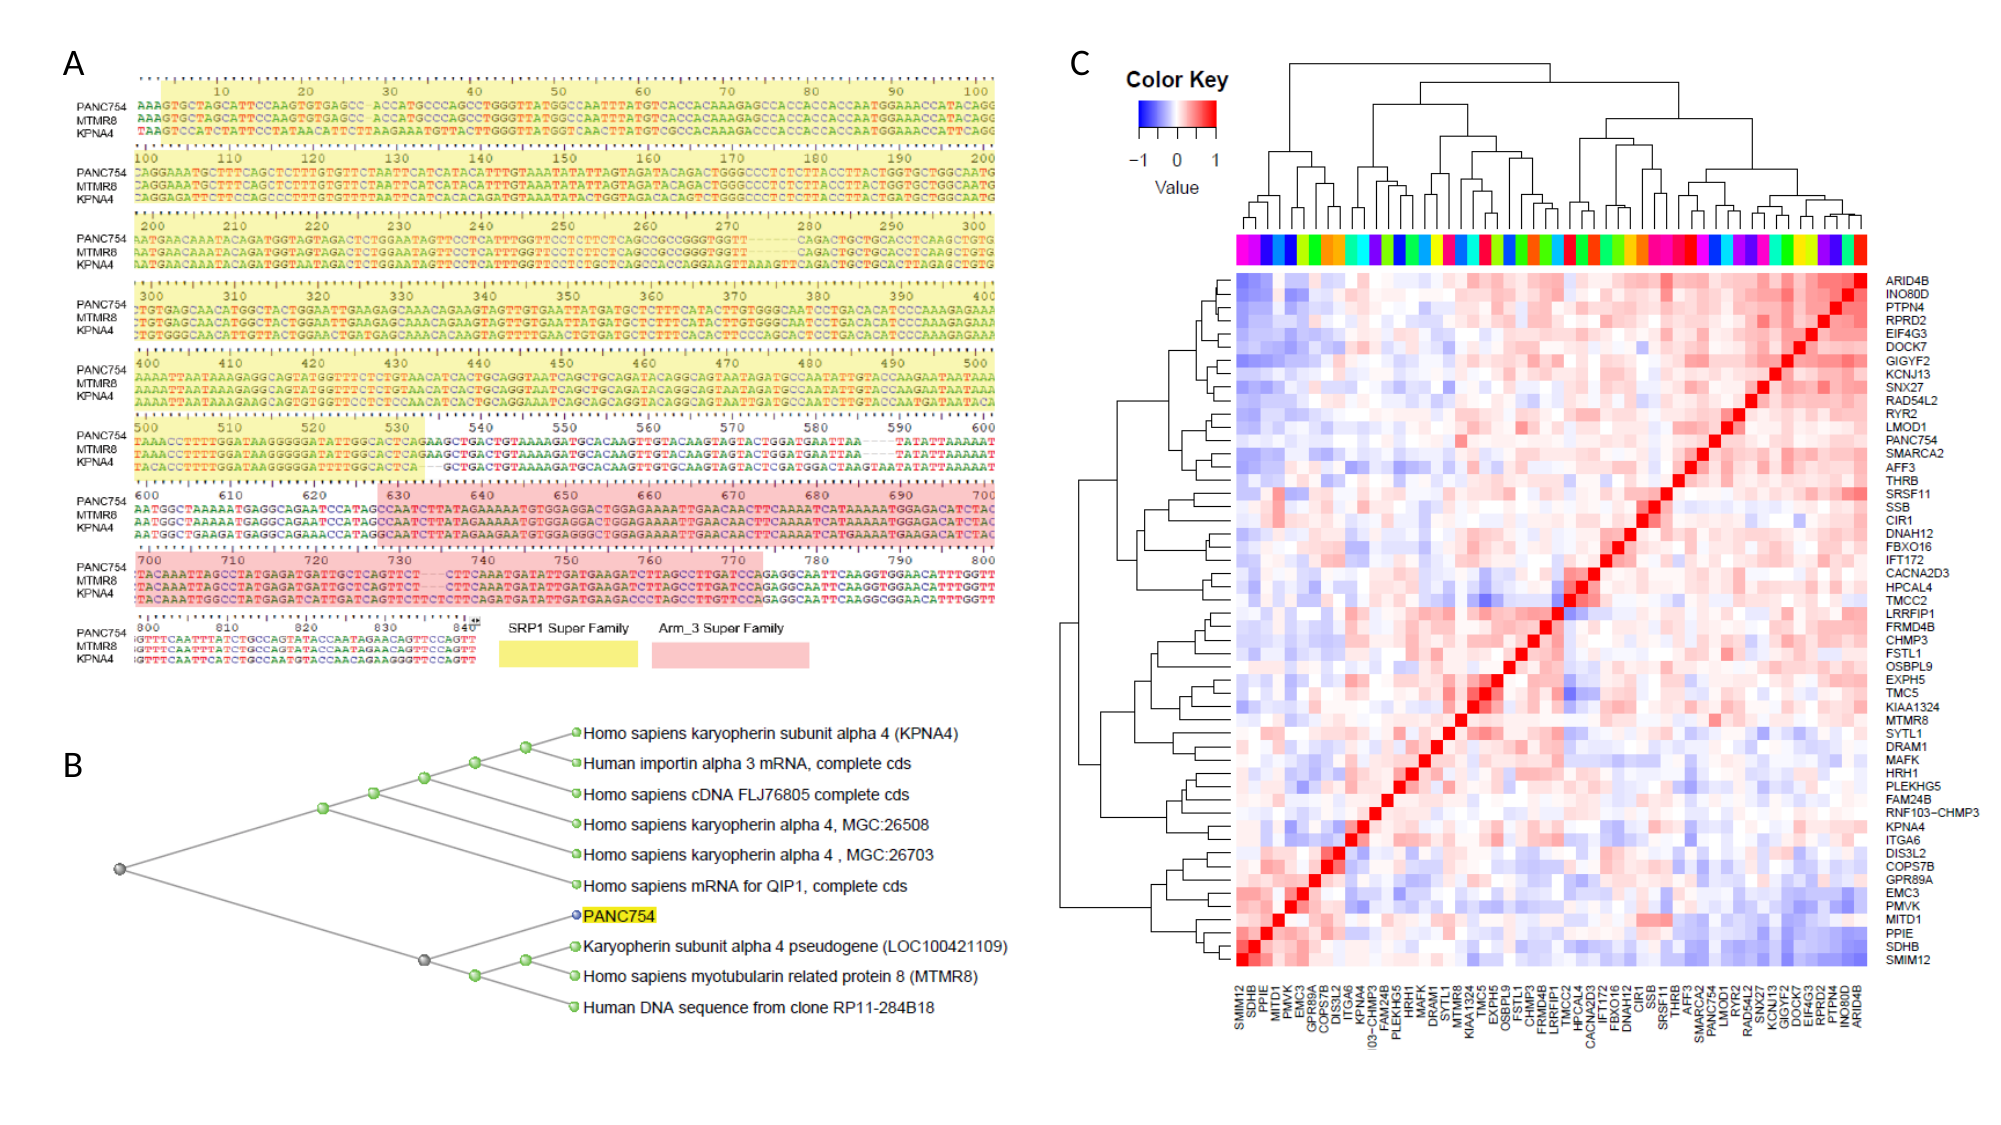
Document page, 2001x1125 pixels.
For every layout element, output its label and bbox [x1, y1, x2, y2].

text_box [47, 30, 1987, 1050]
